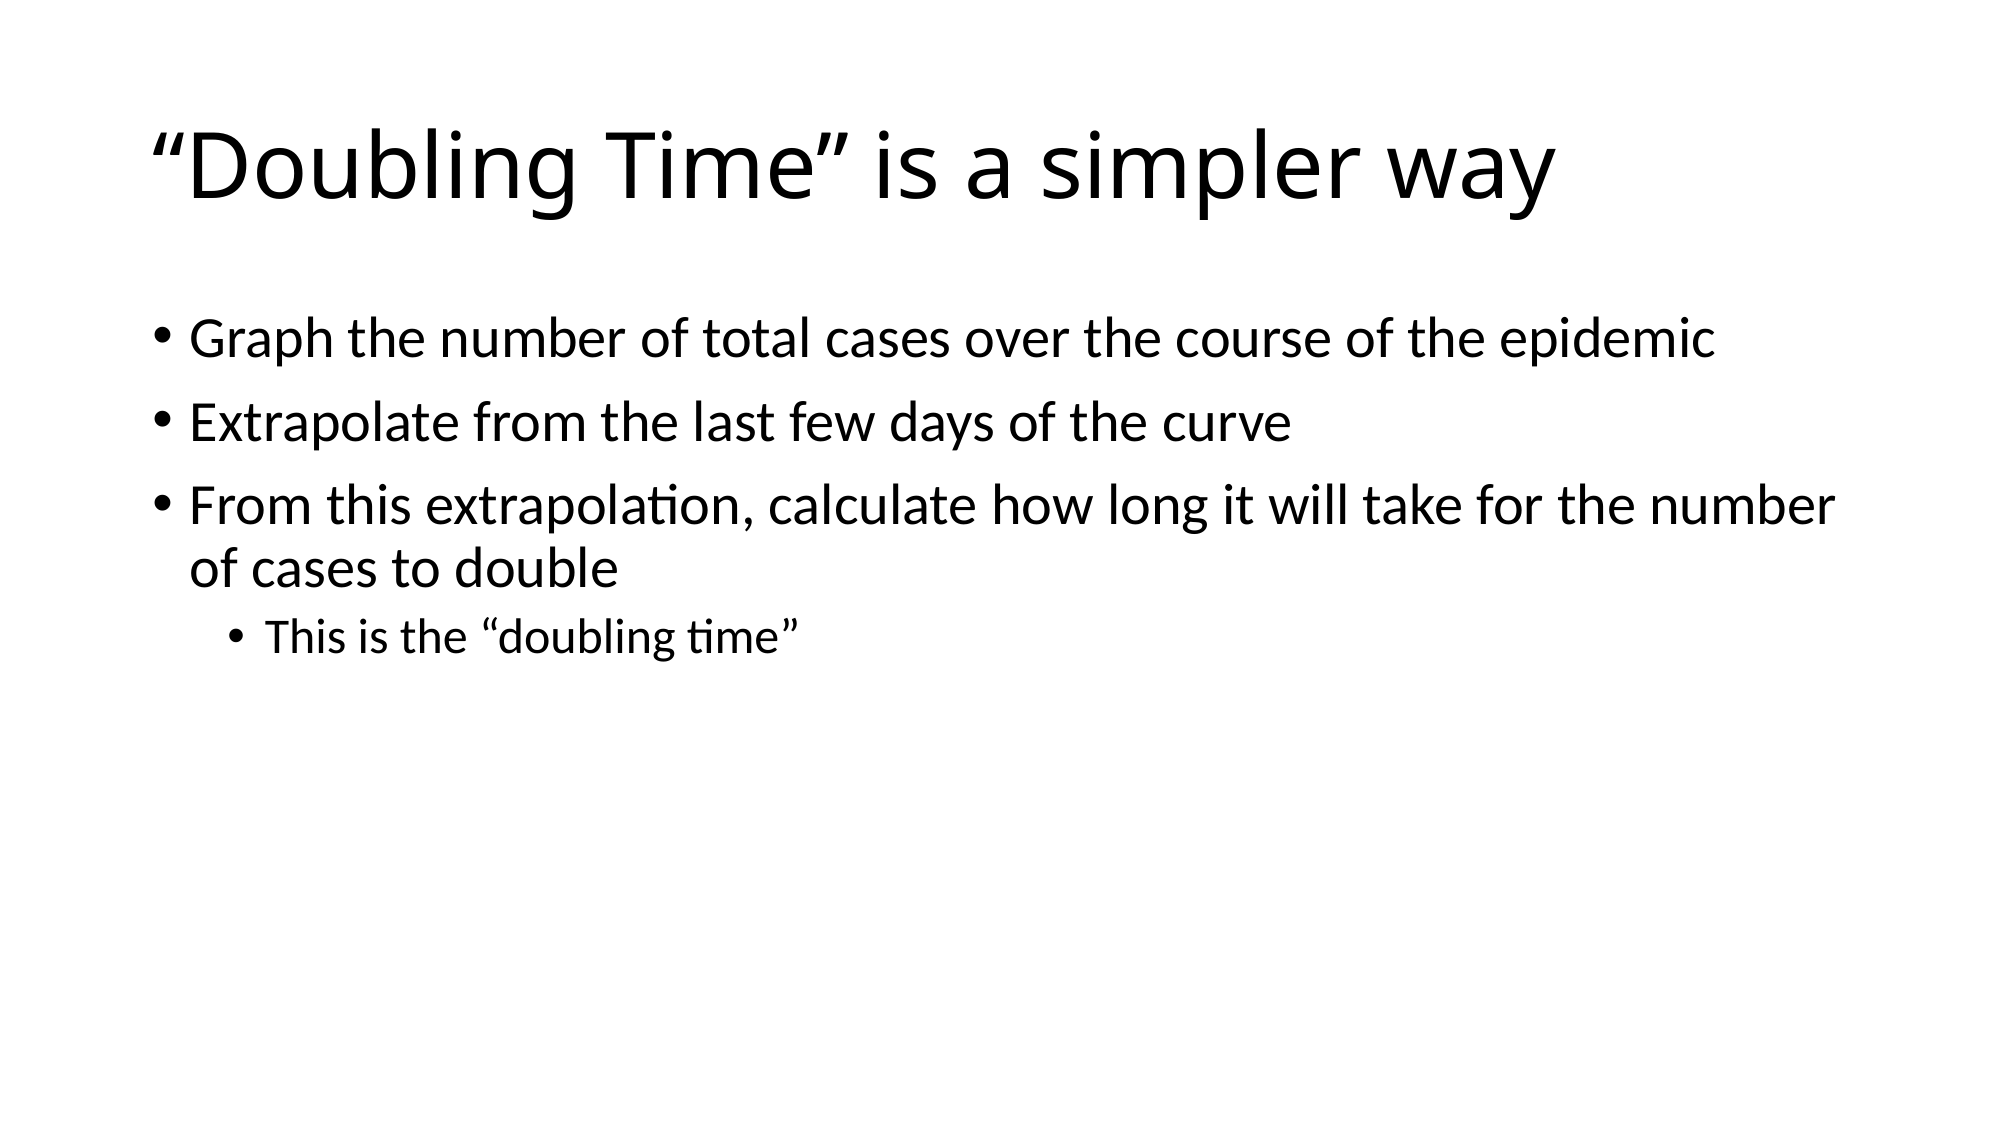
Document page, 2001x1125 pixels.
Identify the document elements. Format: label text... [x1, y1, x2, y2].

list Graph the number of total cases over the course of the epidemic Extrapolate from the last few days of the curve From this extrapolation, calculate how long it will take for the number of cases to double This is the “doubling time” [137, 299, 1863, 1014]
title “Doubling Time” is a simpler way [137, 59, 1863, 278]
